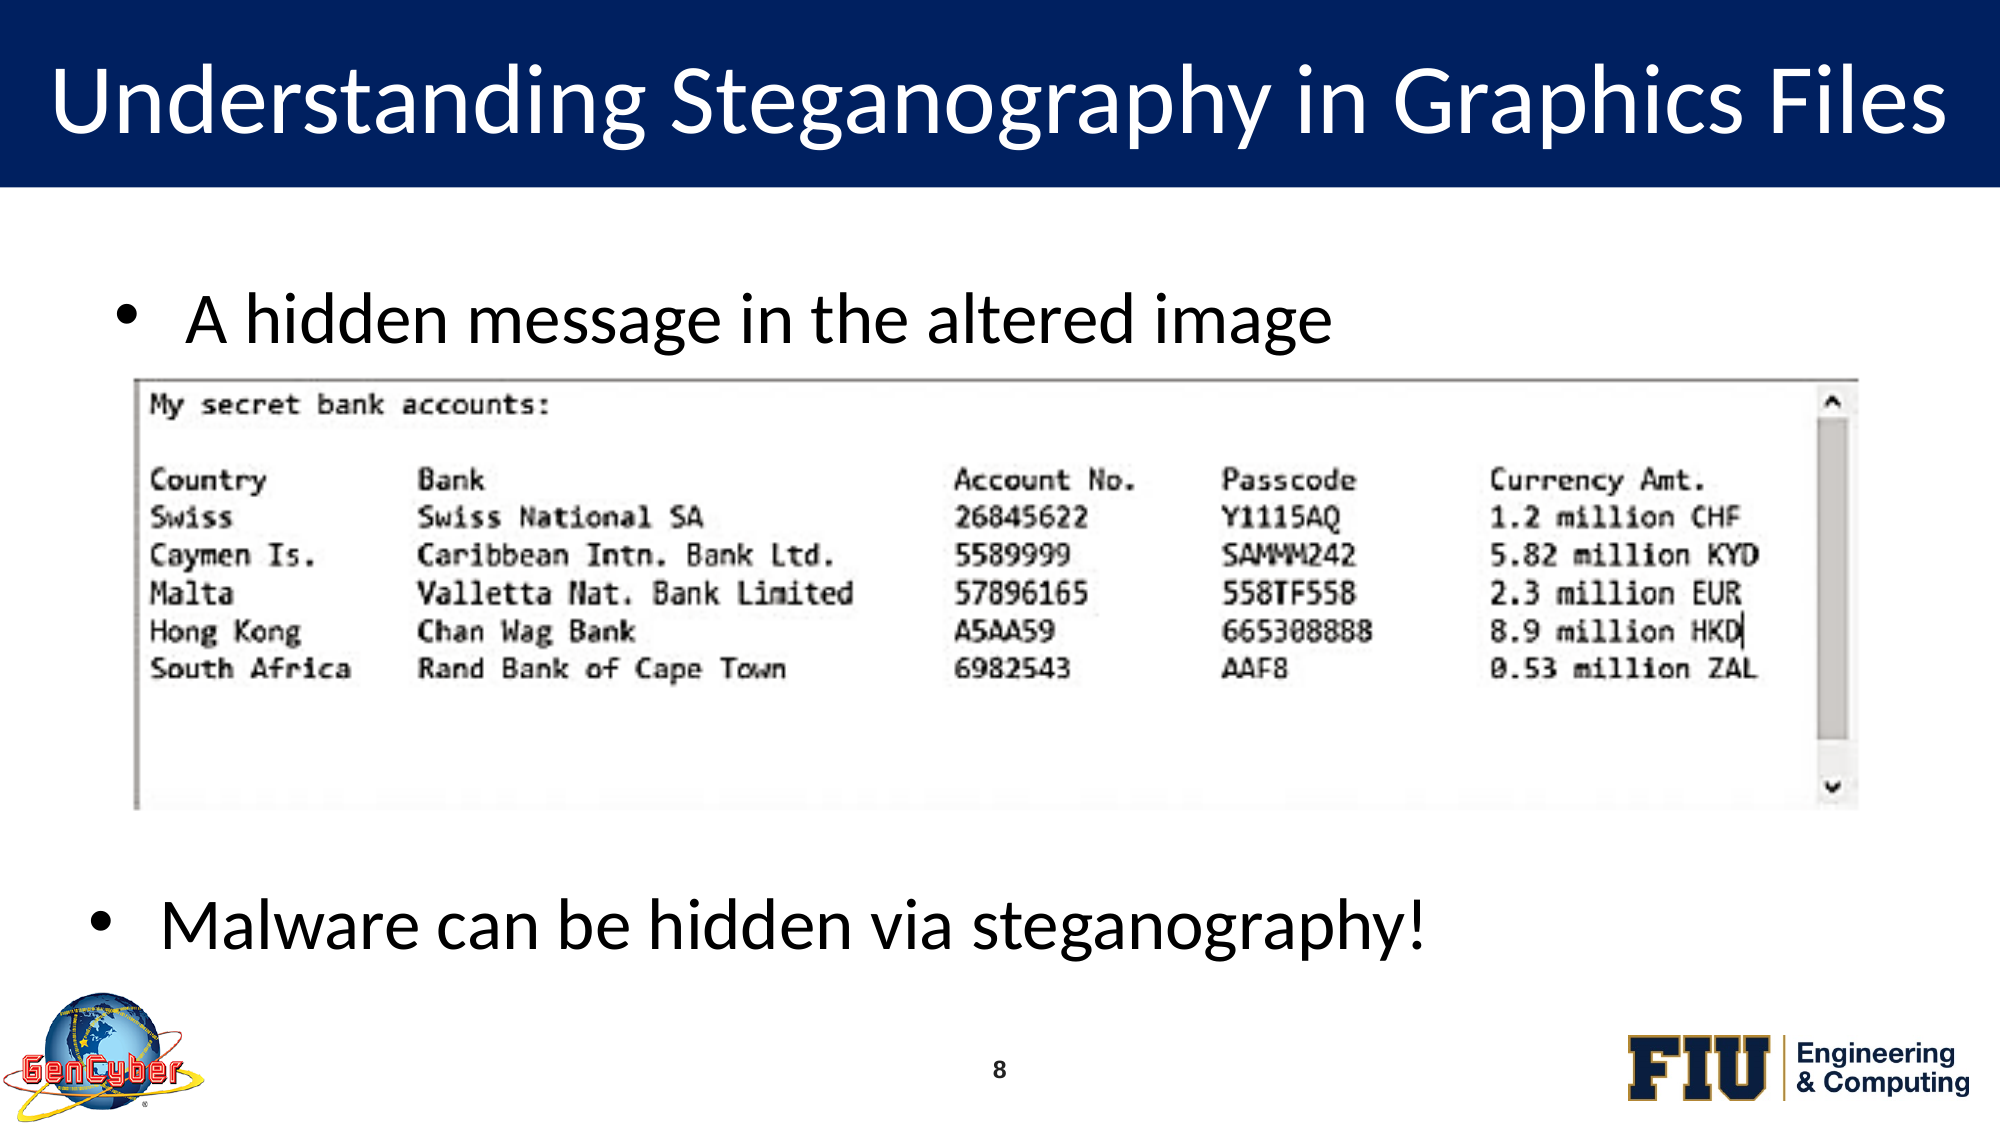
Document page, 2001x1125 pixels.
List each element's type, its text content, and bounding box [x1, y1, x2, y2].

title Understanding Steganography in Graphics Files [0, 0, 2000, 188]
list A hidden message in the altered image [99, 262, 1900, 366]
picture [0, 989, 208, 1125]
text_box Malware can be hidden via steganography! [73, 868, 1874, 972]
picture [1628, 1035, 1969, 1101]
slide_number 8 [943, 1038, 1057, 1099]
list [125, 364, 1875, 826]
